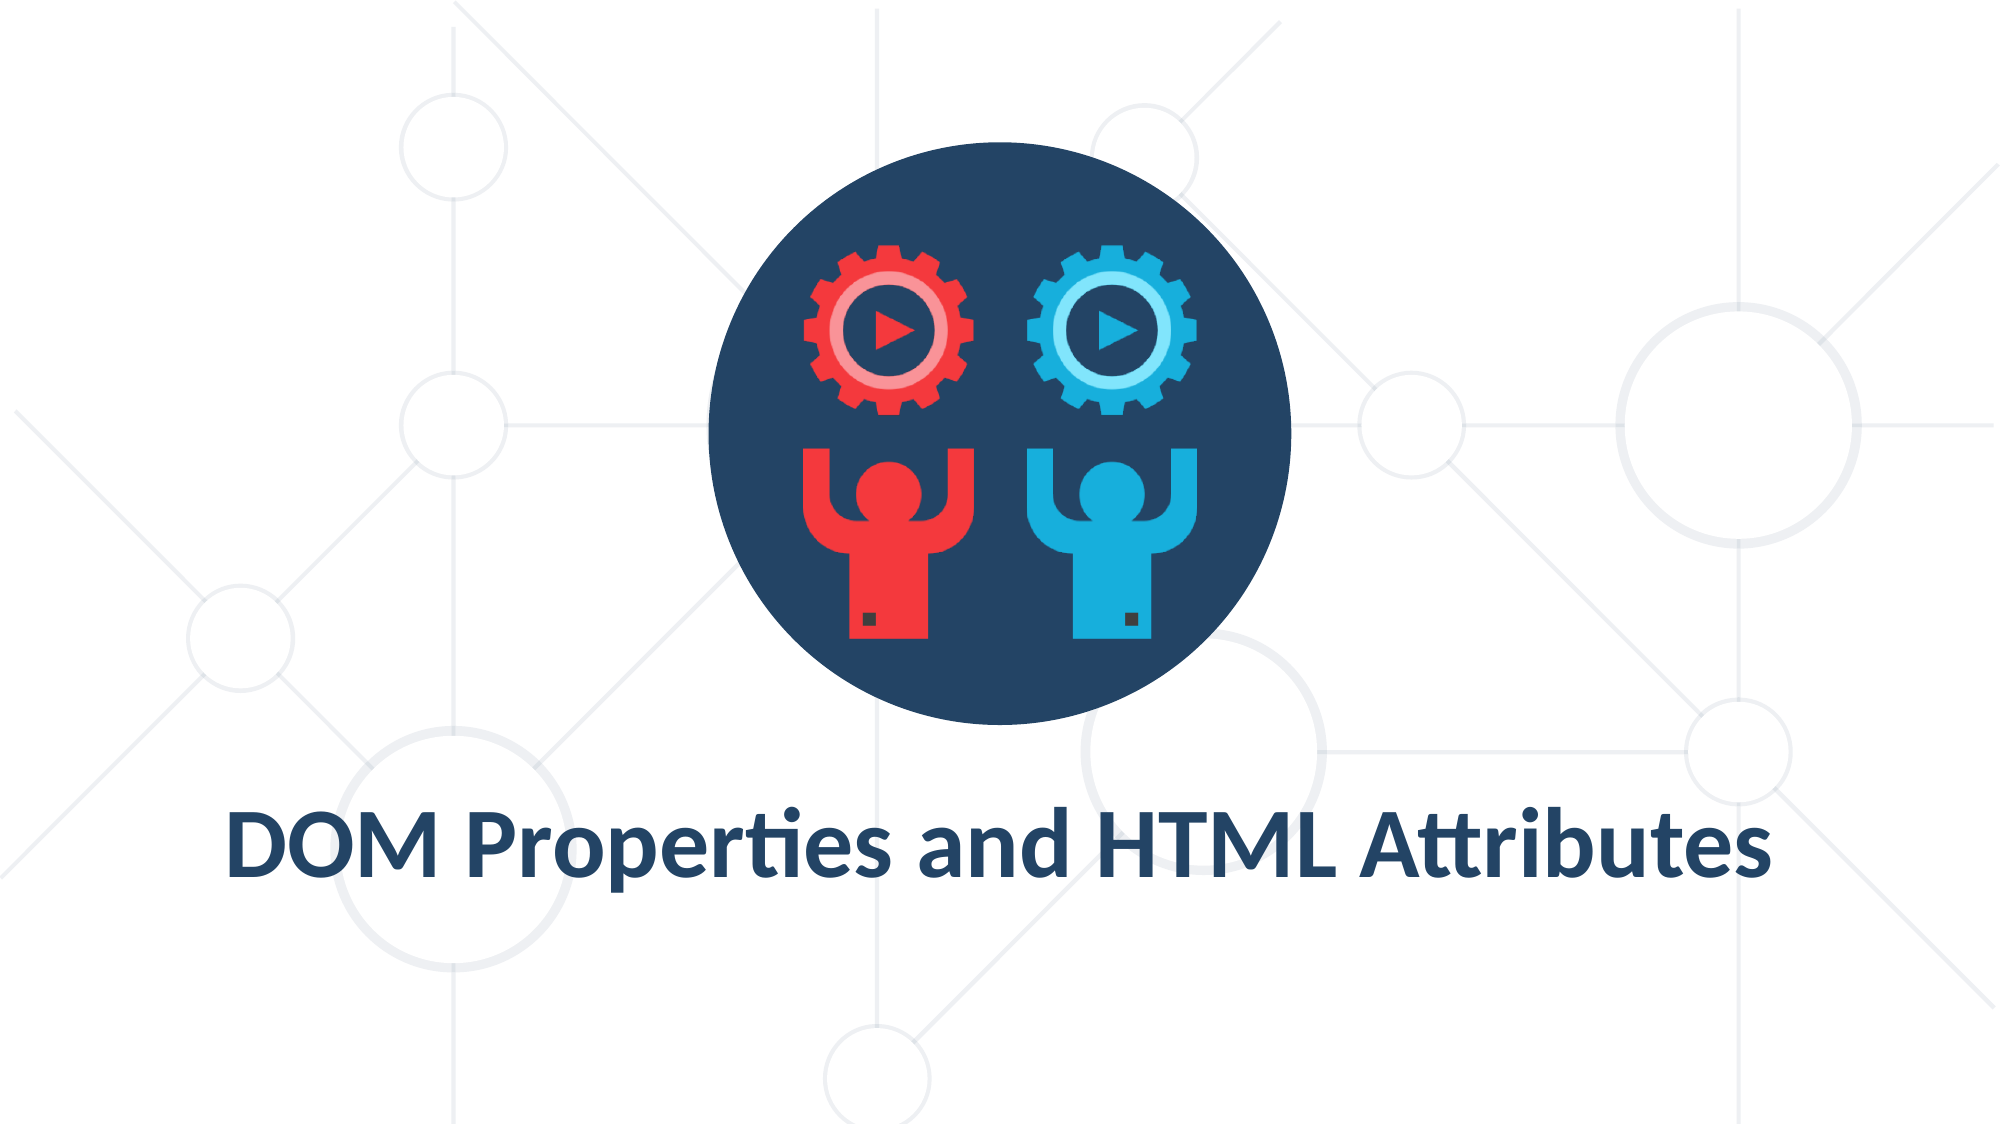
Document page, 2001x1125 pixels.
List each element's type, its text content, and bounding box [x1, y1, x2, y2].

picture [803, 244, 1197, 639]
list DOM Properties and HTML Attributes [100, 771, 1900, 898]
